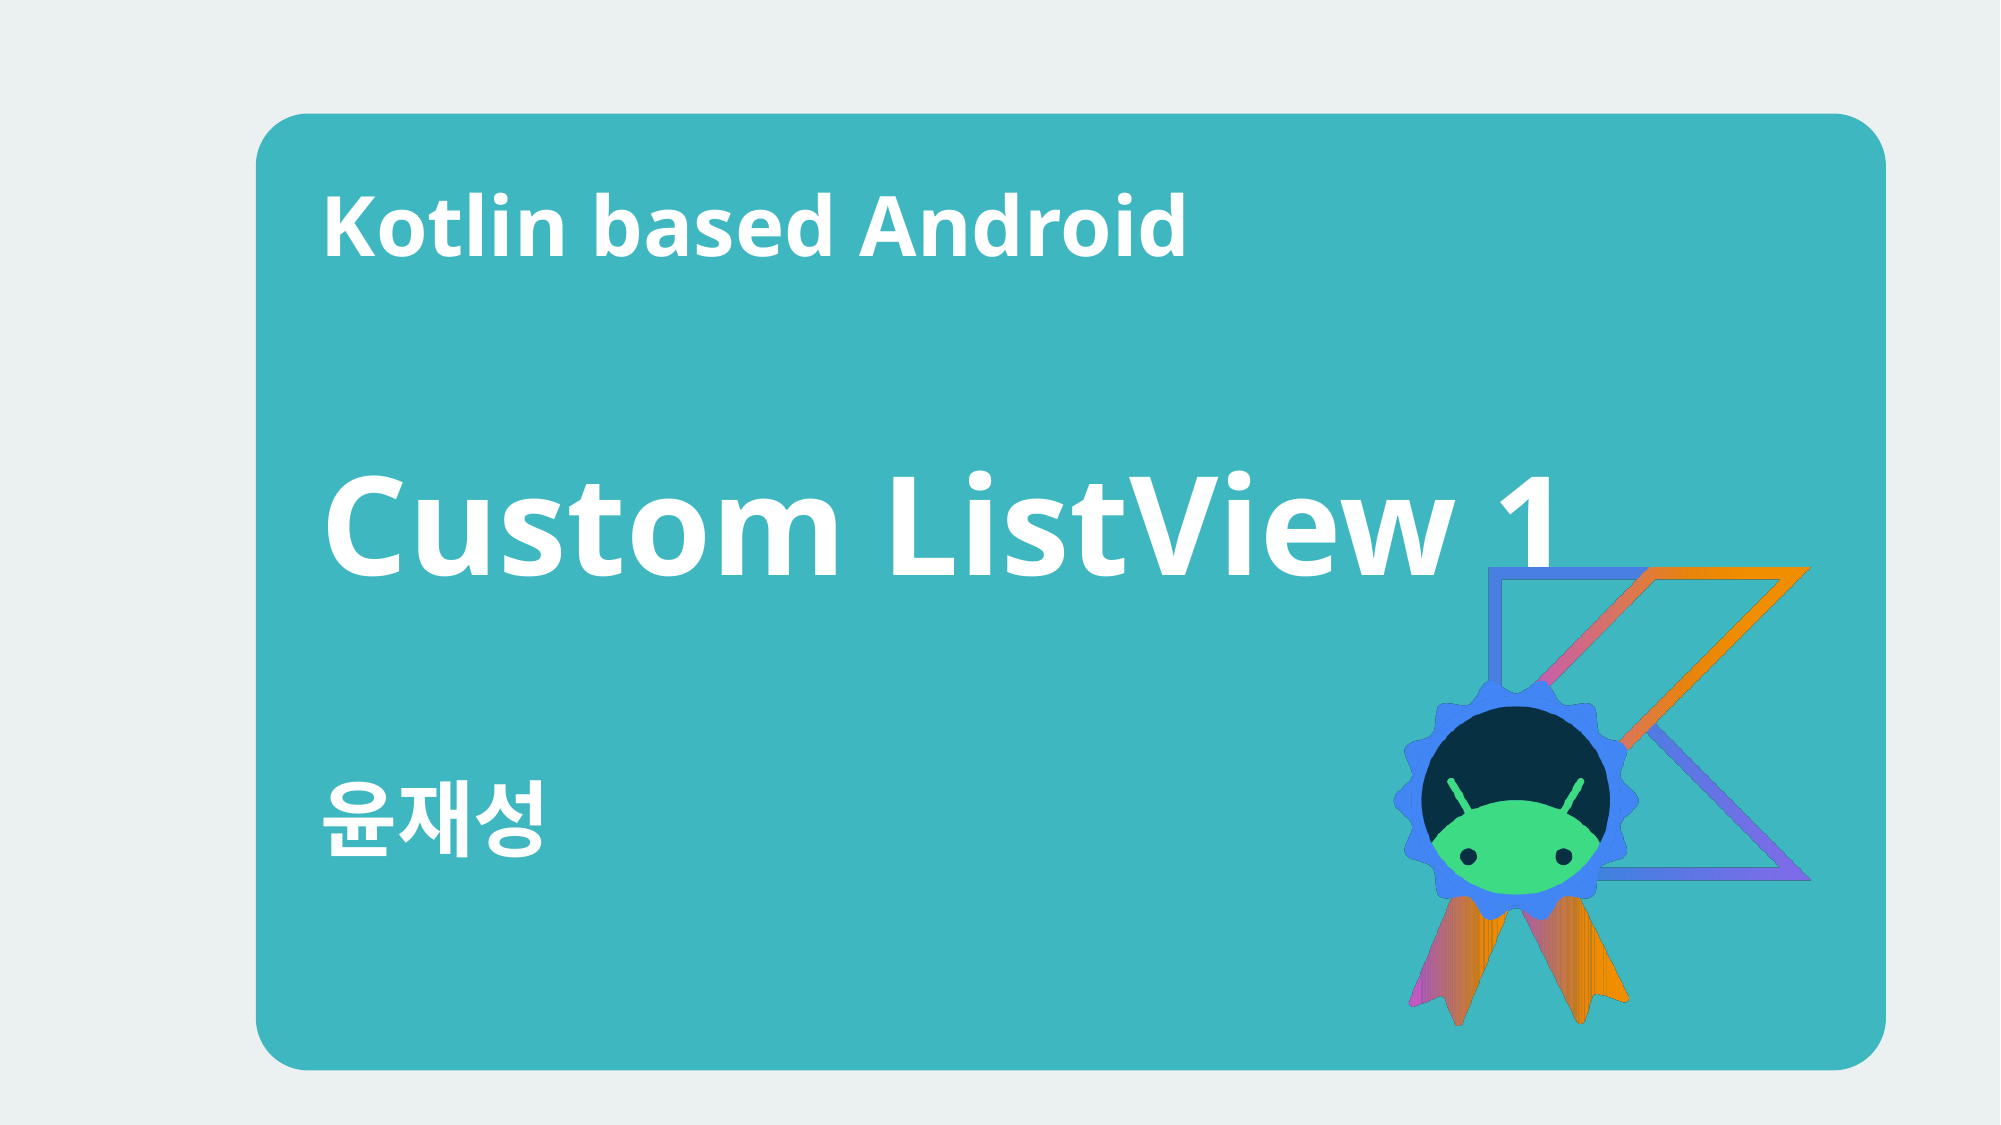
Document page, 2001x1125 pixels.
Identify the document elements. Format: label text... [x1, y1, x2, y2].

picture [1387, 562, 1818, 1029]
text_box [254, 112, 1887, 1072]
text_box [0, 0, 2000, 1125]
text_box Kotlin based Android Custom ListView 1 윤재성 [320, 172, 1821, 868]
